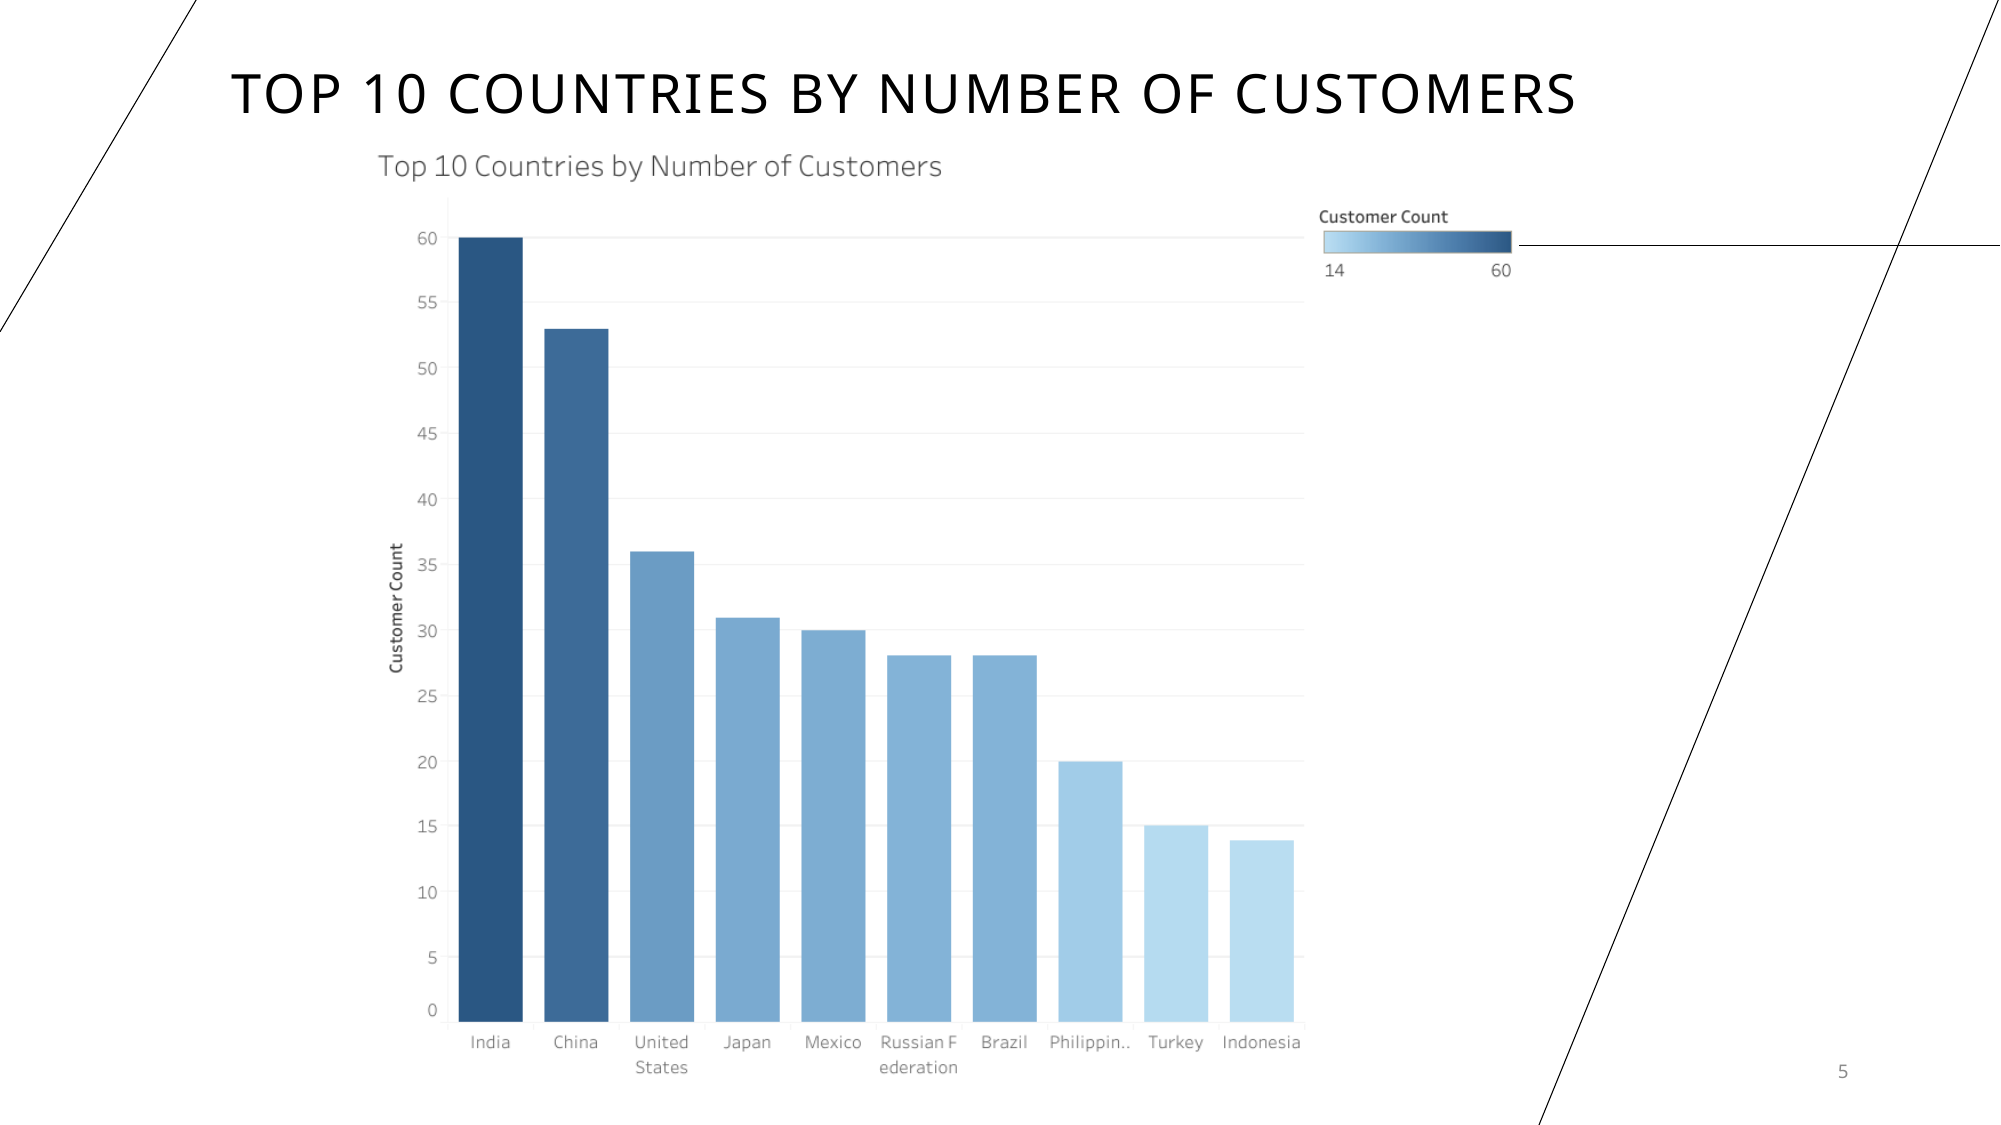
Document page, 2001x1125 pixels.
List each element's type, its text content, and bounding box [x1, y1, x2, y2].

title Top 10 countries by number of customers [216, 43, 1605, 134]
slide_number 5 [1701, 1042, 1864, 1103]
picture [372, 136, 1519, 1079]
